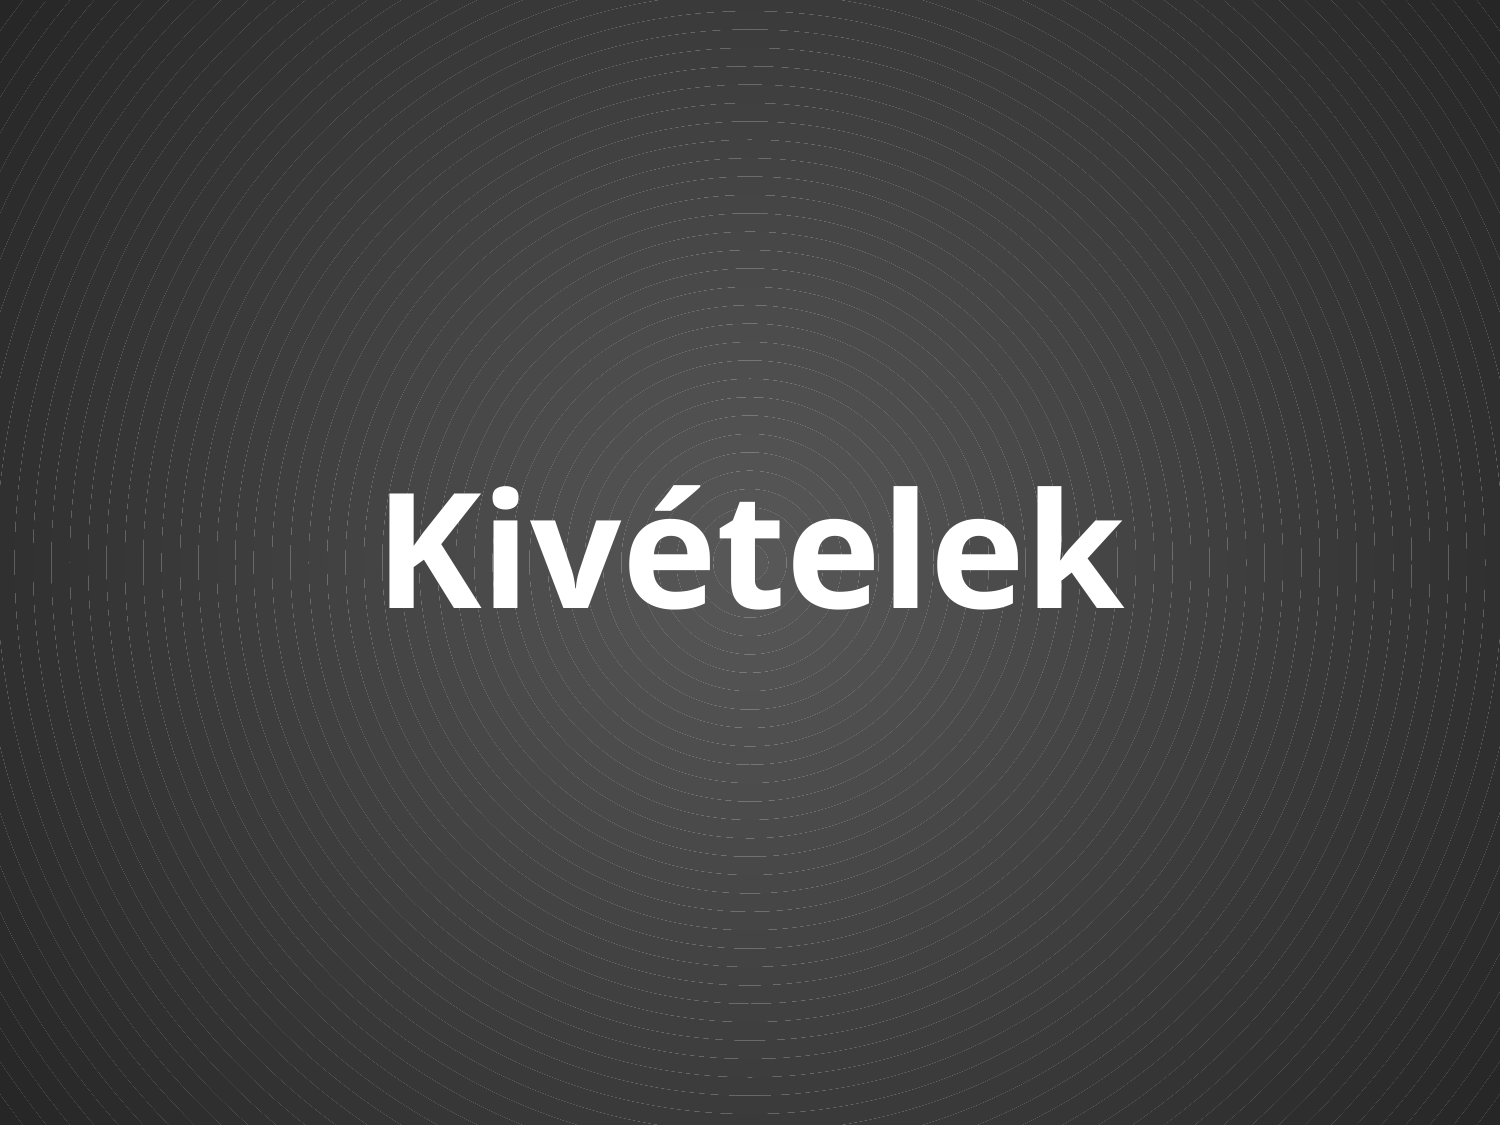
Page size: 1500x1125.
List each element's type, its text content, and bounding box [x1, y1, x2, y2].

text_box Kivételek [0, 423, 1500, 665]
